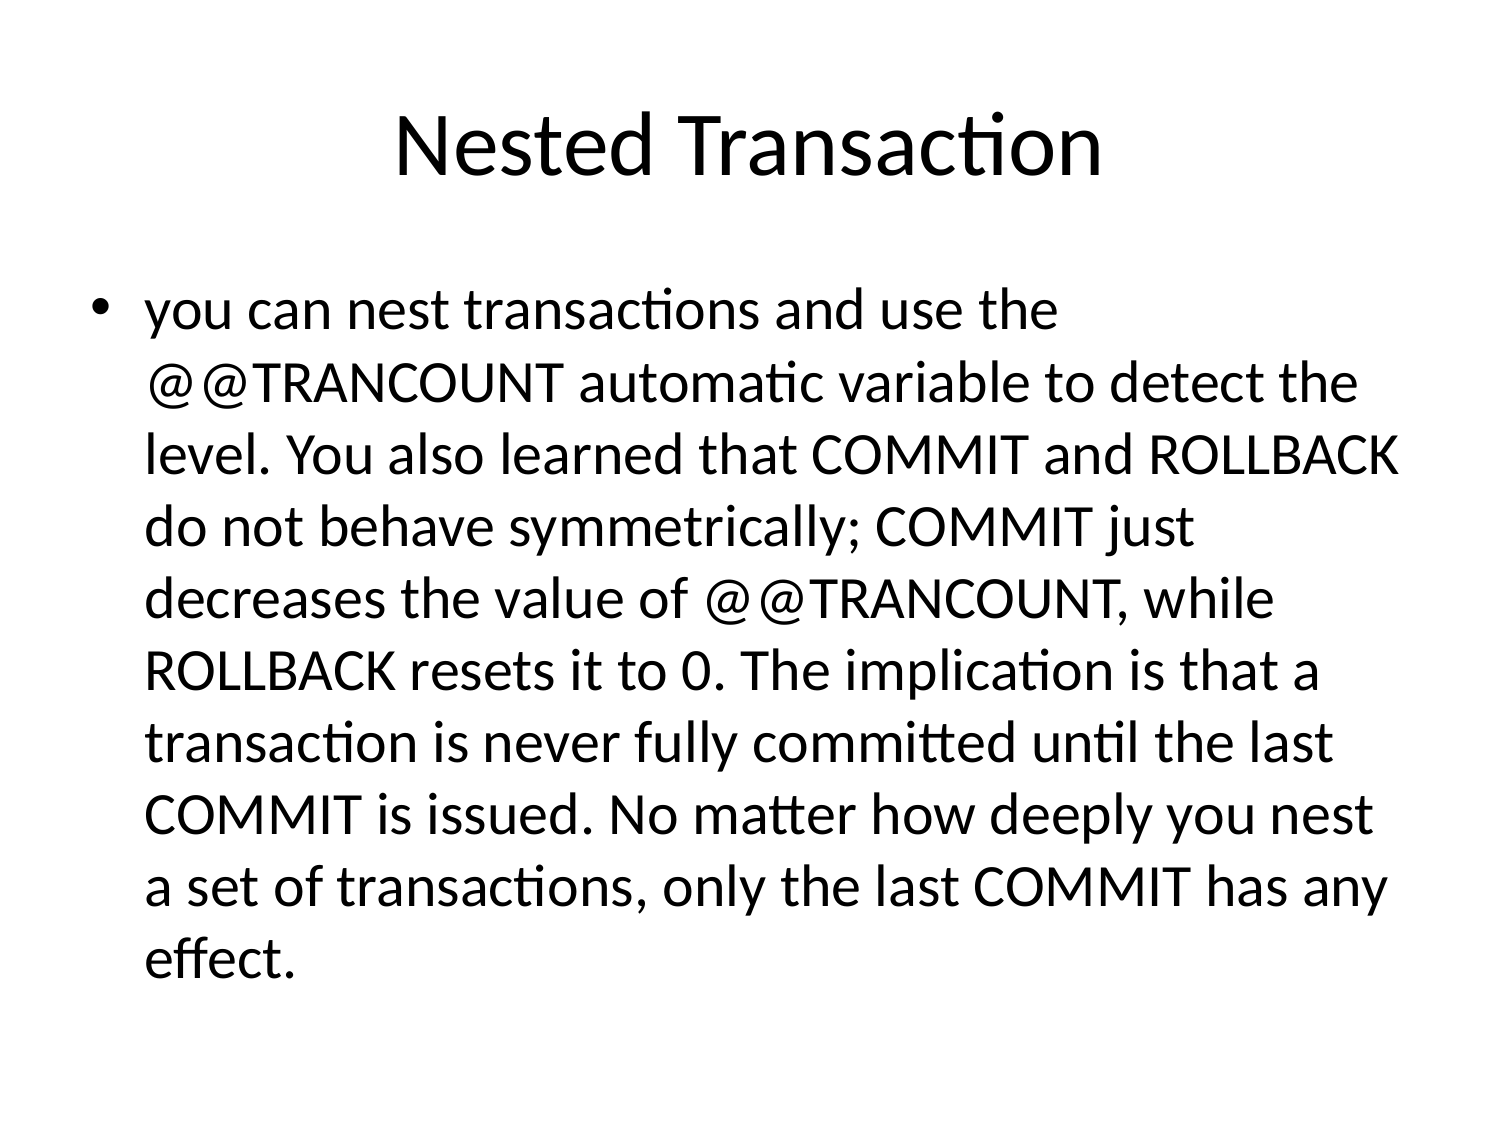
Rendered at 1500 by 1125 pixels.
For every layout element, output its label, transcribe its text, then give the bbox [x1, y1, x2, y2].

title Nested Transaction [75, 45, 1425, 233]
list you can nest transactions and use the @@TRANCOUNT automatic variable to detect the level. You also learned that COMMIT and ROLLBACK do not behave symmetrically; COMMIT just decreases the value of @@TRANCOUNT, while ROLLBACK resets it to 0. The implication is that a transaction is never fully committed until the last COMMIT is issued. No matter how deeply you nest a set of transactions, only the last COMMIT has any effect. [75, 262, 1425, 1005]
